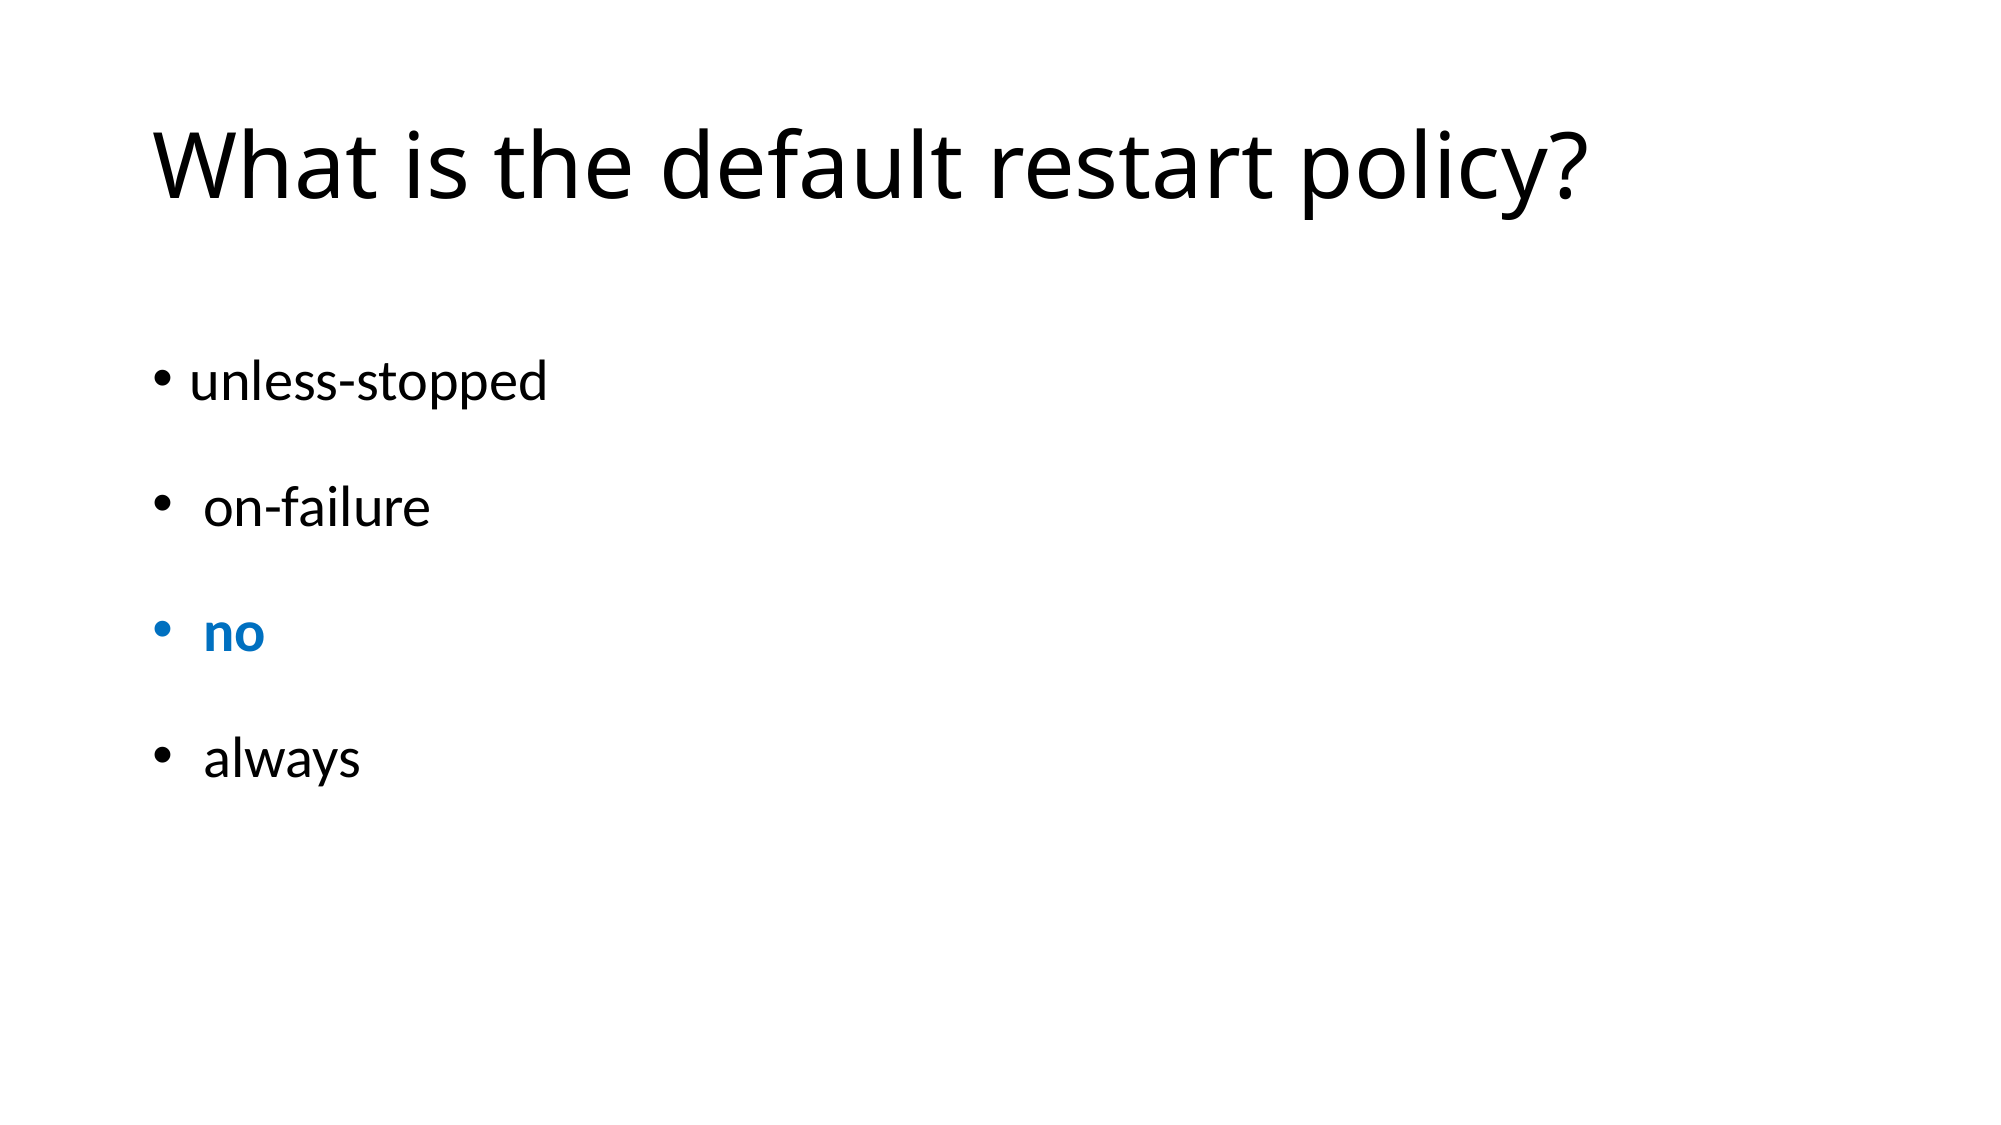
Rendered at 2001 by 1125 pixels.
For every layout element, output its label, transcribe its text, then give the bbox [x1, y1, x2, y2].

title What is the default restart policy? [137, 59, 1863, 278]
list unless-stopped on-failure no always [137, 299, 1863, 1014]
